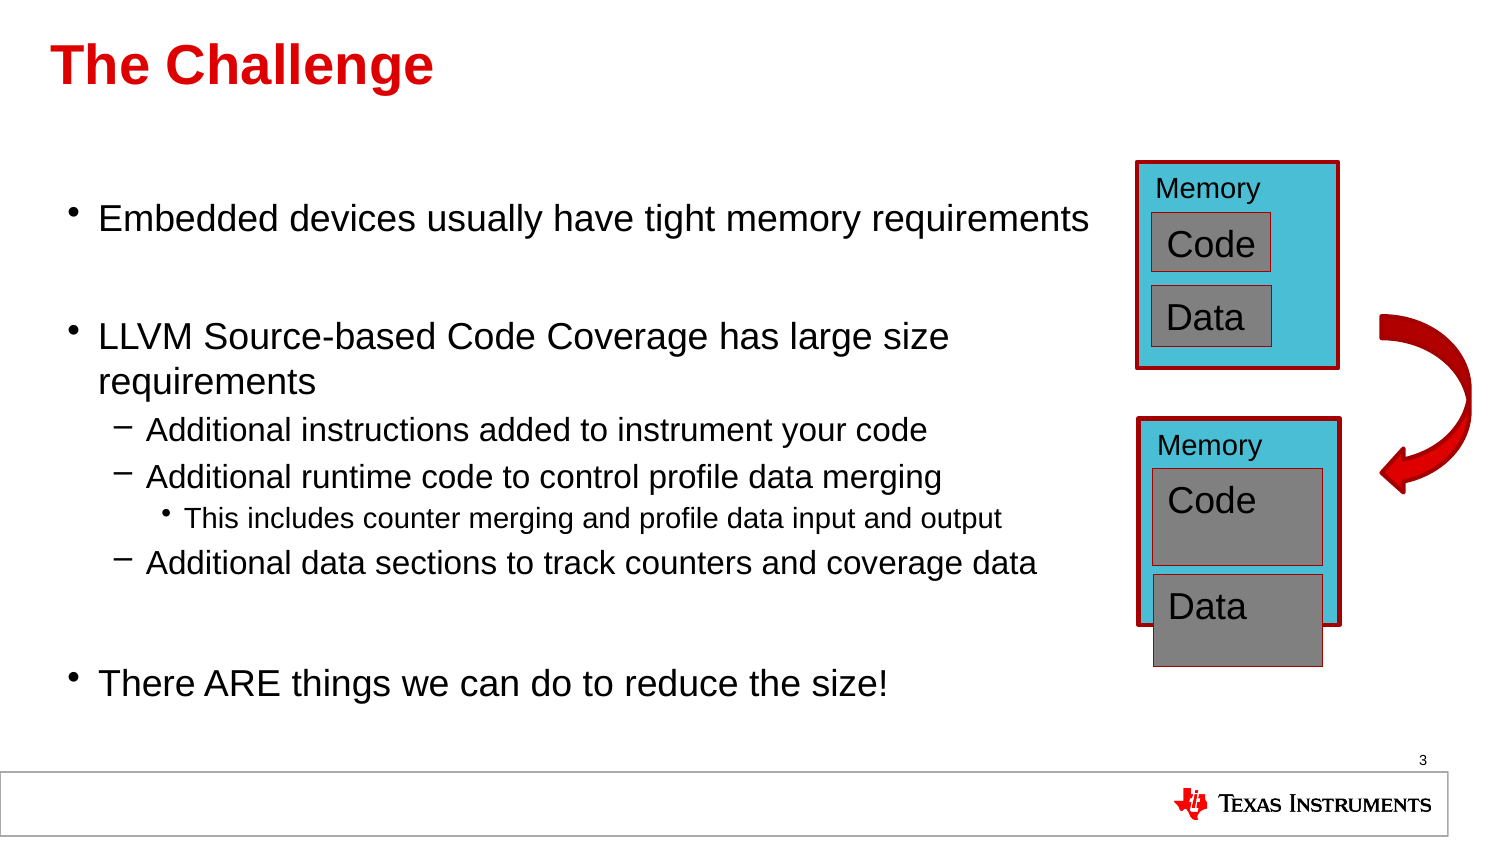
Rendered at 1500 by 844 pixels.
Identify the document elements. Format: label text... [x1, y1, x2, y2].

picture [1174, 788, 1431, 820]
text_box Code [1152, 468, 1323, 566]
text_box Data [1153, 574, 1323, 667]
slide_number 3 [1089, 744, 1440, 770]
text_box Memory [1142, 418, 1278, 469]
text_box [1136, 416, 1342, 627]
title The Challenge [37, 17, 1426, 119]
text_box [1136, 161, 1339, 369]
list Embedded devices usually have tight memory requirements LLVM Source-based Code Coverage has large size requirements Additional instructions added to instrument your code Additional runtime code to control profile data merging This includes counter merging and profile data input and output Additional data sections to track counters and coverage data There ARE things we can do to reduce the size! [54, 128, 1115, 738]
text_box [1379, 314, 1472, 495]
